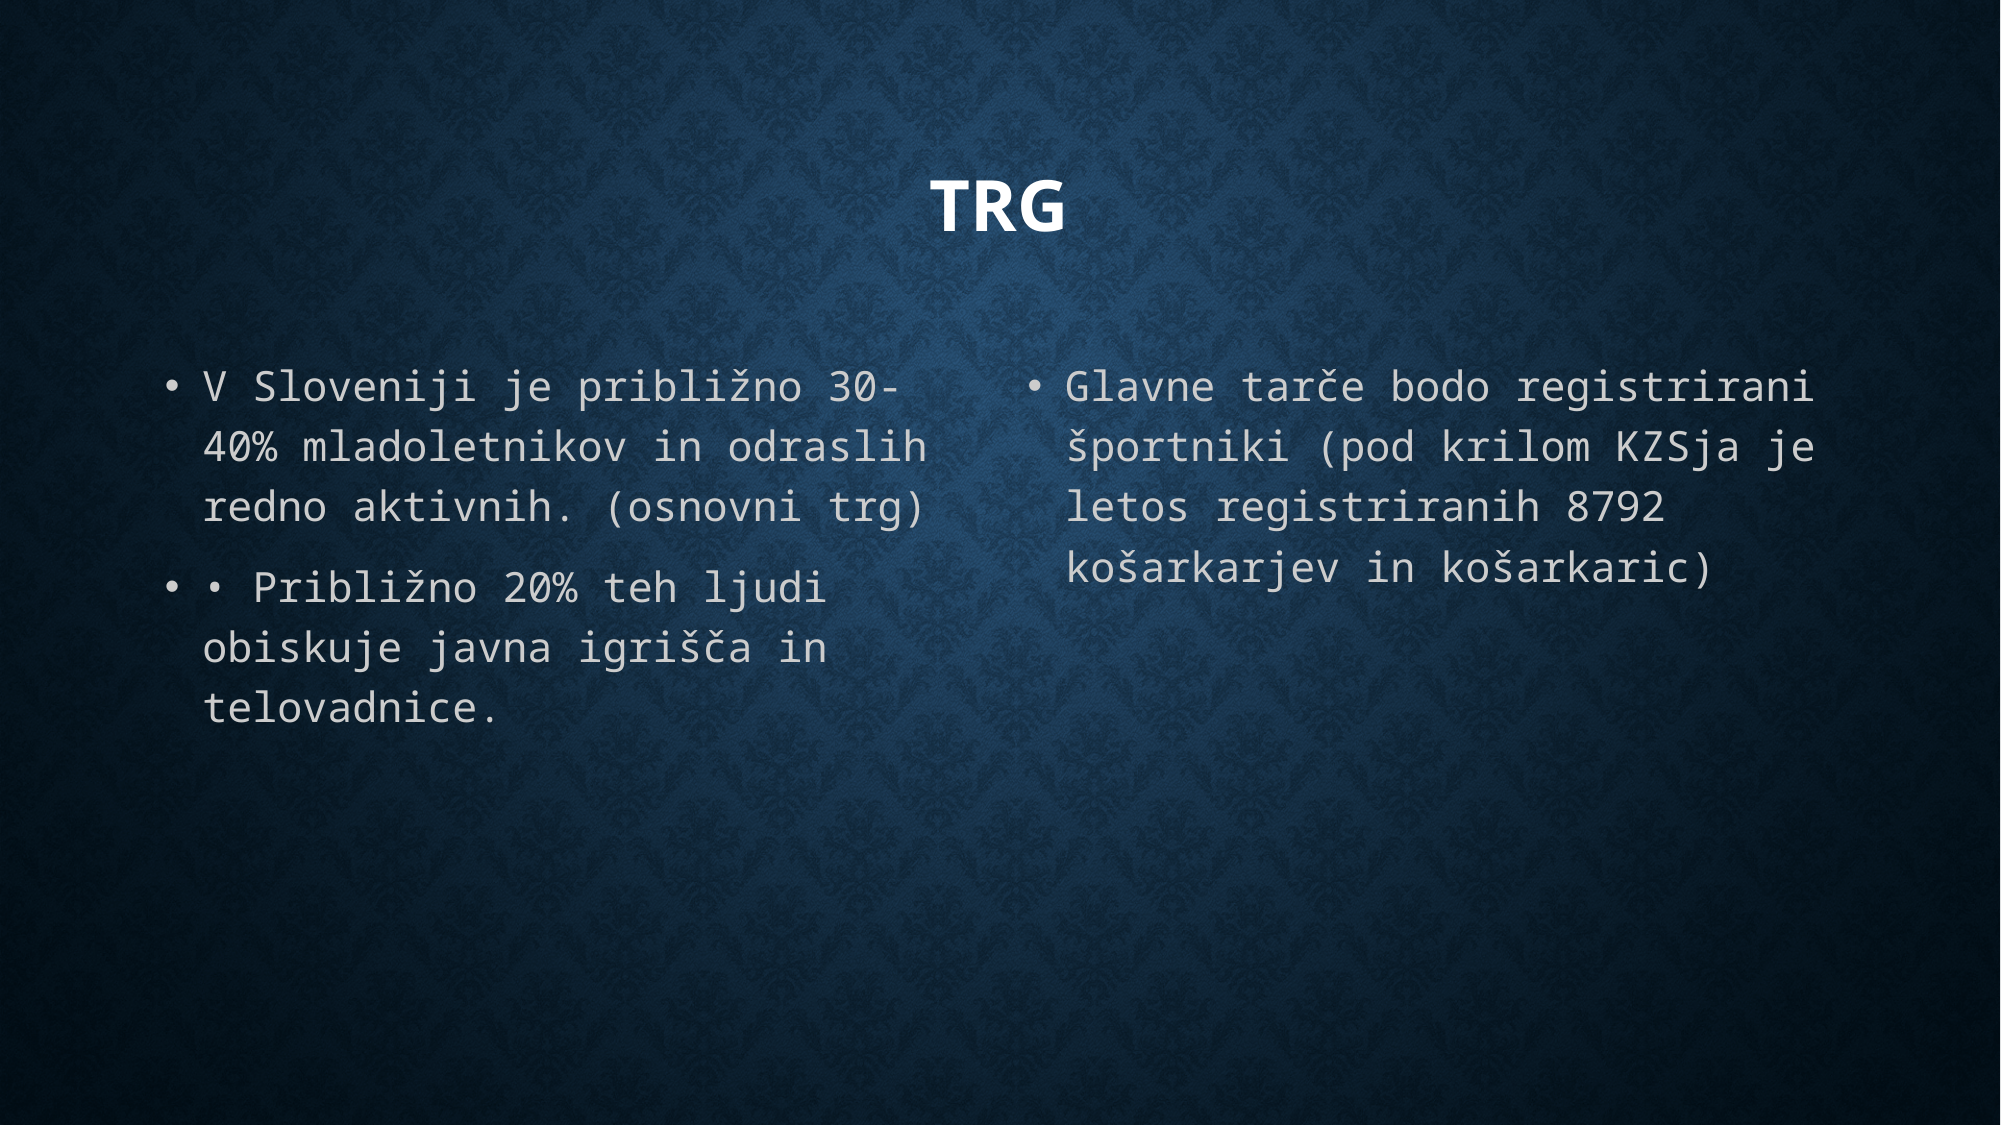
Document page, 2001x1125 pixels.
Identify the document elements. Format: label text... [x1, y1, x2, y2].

list Glavne tarče bodo registrirani športniki (pod krilom KZSja je letos registriranih 8792 košarkarjev in košarkaric) [1012, 342, 1849, 950]
list V Sloveniji je približno 30-40% mladoletnikov in odraslih redno aktivnih. (osnovni trg) • Približno 20% teh ljudi obiskuje javna igrišča in telovadnice. [149, 342, 988, 950]
title trg [149, 99, 1849, 318]
